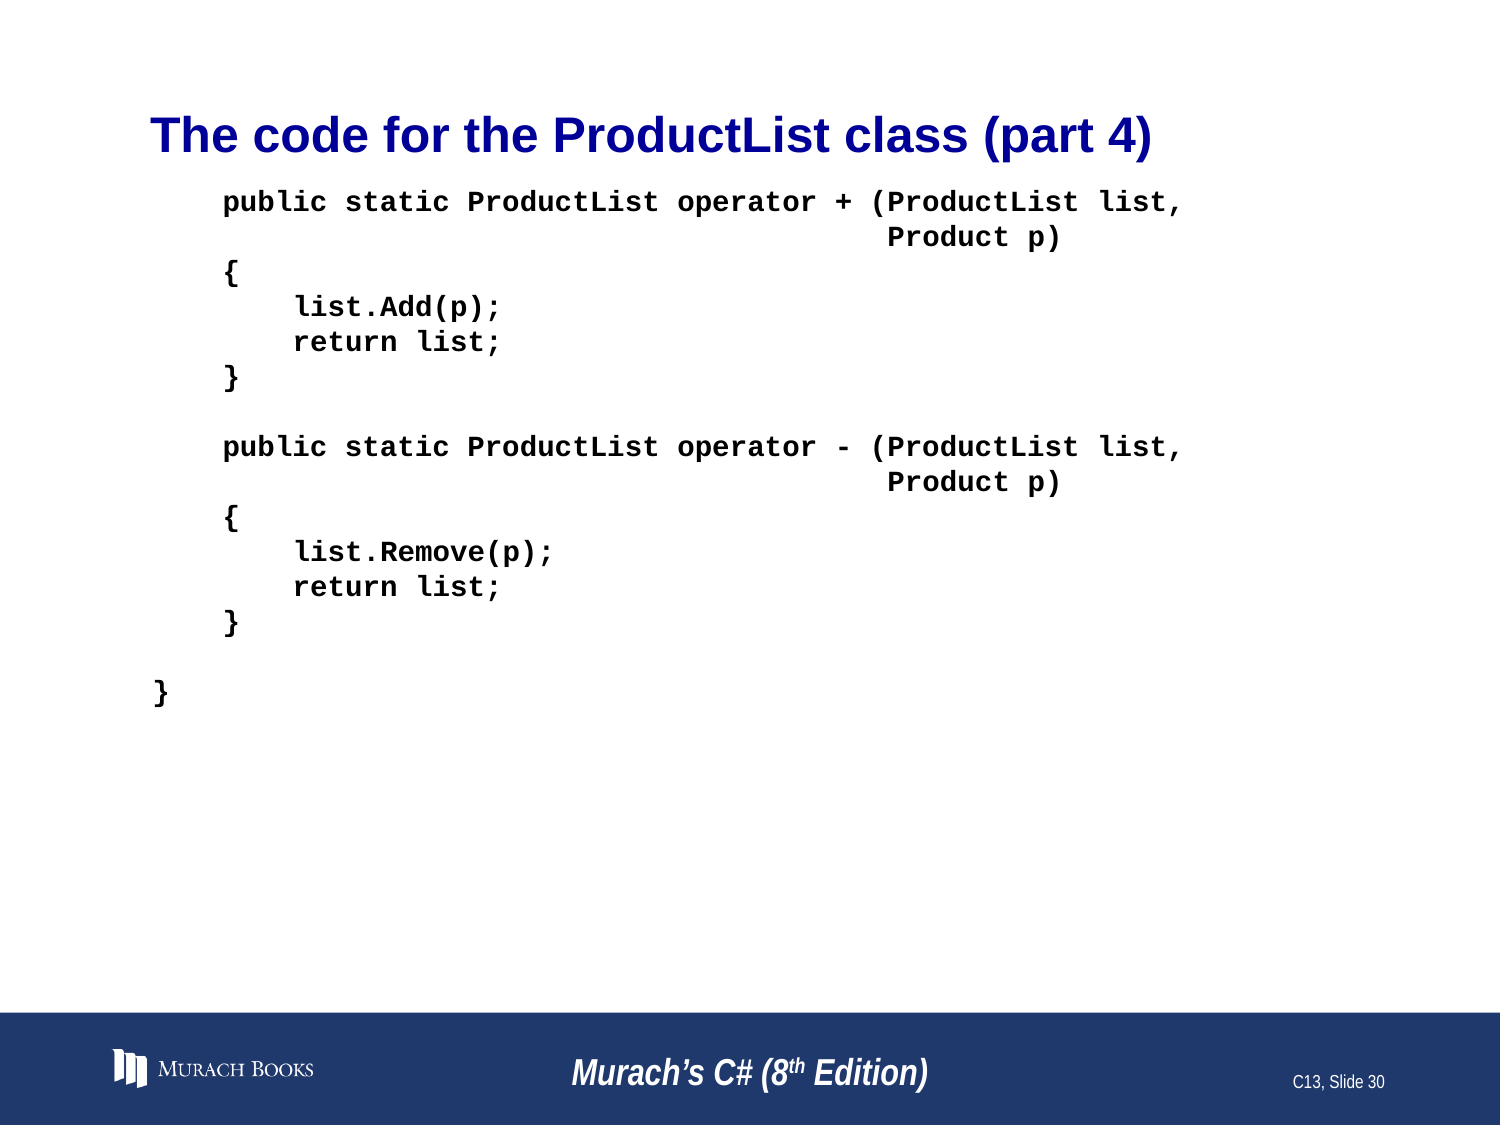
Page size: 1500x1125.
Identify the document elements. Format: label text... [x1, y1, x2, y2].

list public static ProductList operator + (ProductList list, Product p) { list.Add(p); return list; } public static ProductList operator - (ProductList list, Product p) { list.Remove(p); return list; } } [137, 174, 1350, 975]
slide_number C13, Slide 30 [1087, 1025, 1400, 1100]
title The code for the ProductList class (part 4) [150, 102, 1350, 164]
slide_number Murach’s C# (8th Edition) [450, 1025, 1050, 1100]
footer [12, 1025, 450, 1100]
